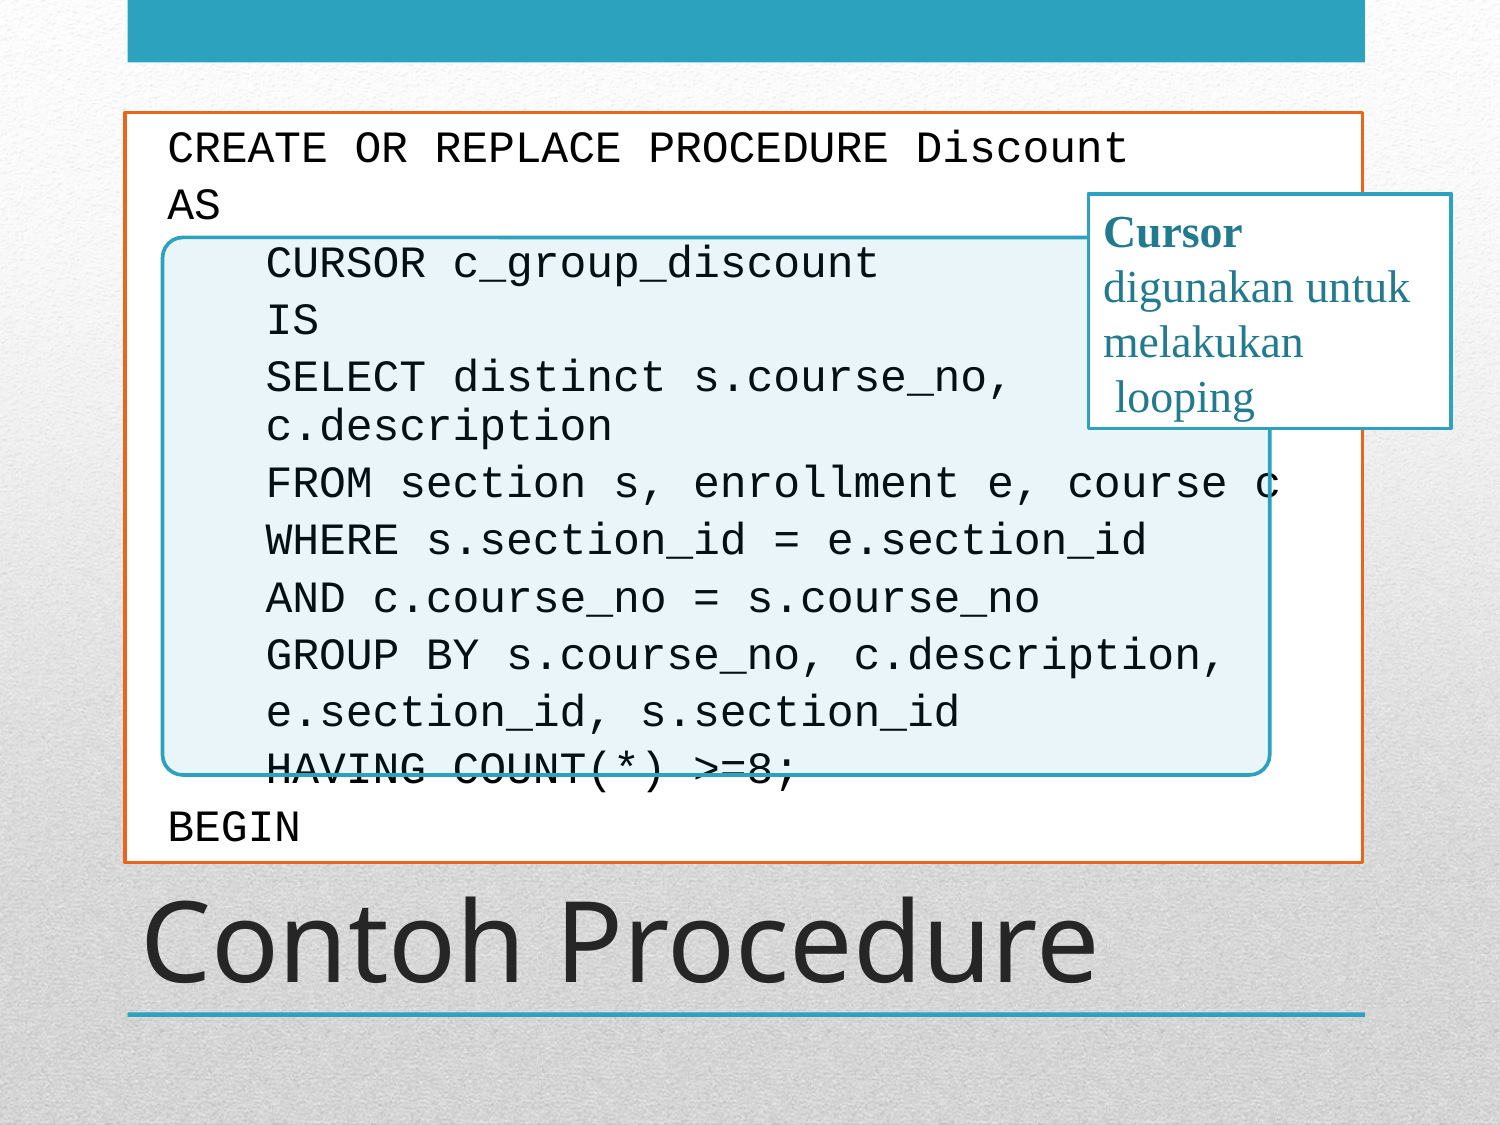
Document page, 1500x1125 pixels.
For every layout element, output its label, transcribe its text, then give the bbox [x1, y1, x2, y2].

text_box [160, 235, 1272, 777]
text_box Cursor digunakan untuk melakukan looping [1087, 192, 1453, 430]
list CREATE OR REPLACE PROCEDURE Discount AS CURSOR c_group_discount IS SELECT distinct s.course_no, c.description FROM section s, enrollment e, course c WHERE s.section_id = e.section_id AND c.course_no = s.course_no GROUP BY s.course_no, c.description, e.section_id, s.section_id HAVING COUNT(*) >=8; BEGIN [123, 111, 1364, 864]
title Contoh Procedure [125, 864, 1238, 1013]
